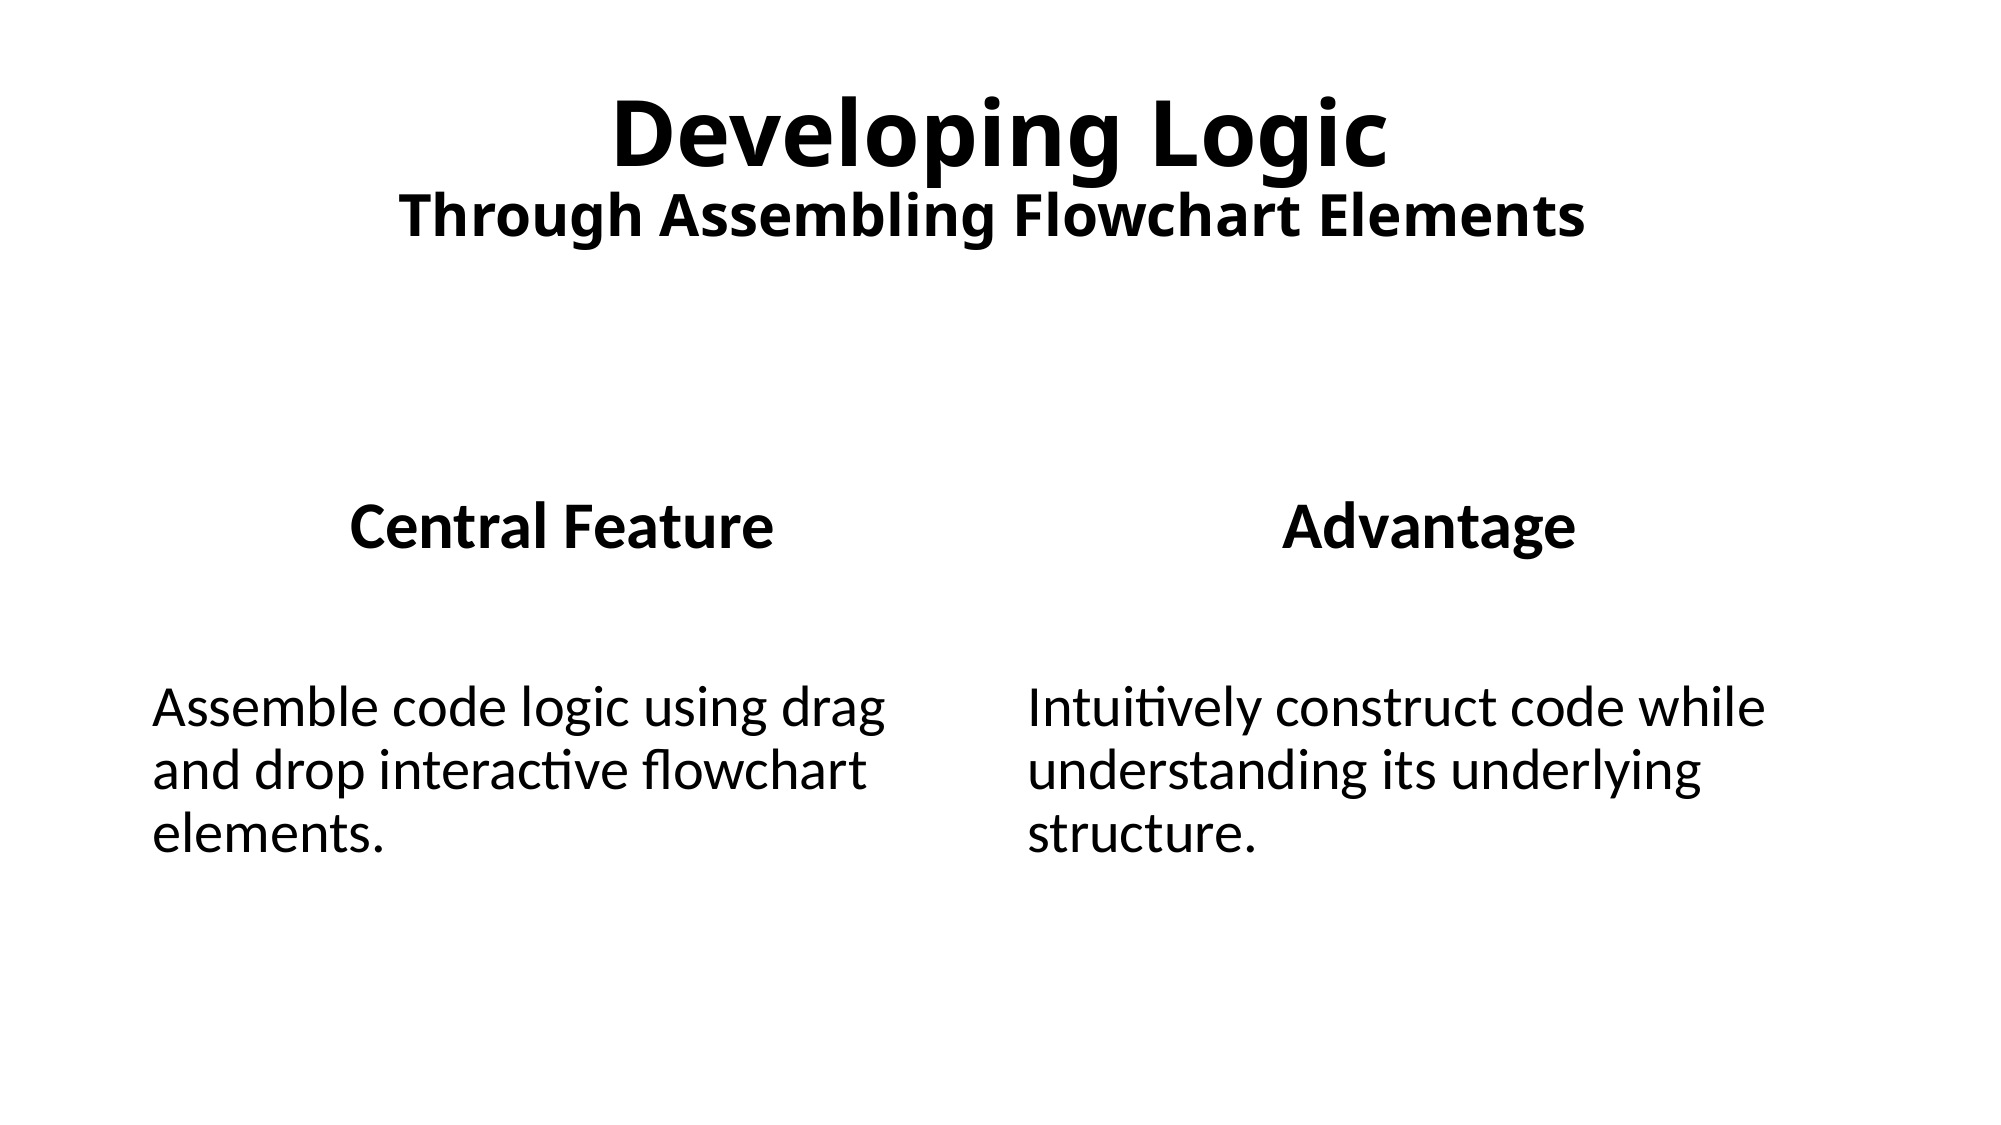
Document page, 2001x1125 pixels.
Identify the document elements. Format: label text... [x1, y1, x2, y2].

title Developing Logic Through Assembling Flowchart Elements [137, 59, 1863, 278]
list Advantage Intuitively construct code while understanding its underlying structure. [1012, 483, 1863, 929]
list Central Feature Assemble code logic using drag and drop interactive flowchart elements. [137, 483, 988, 929]
